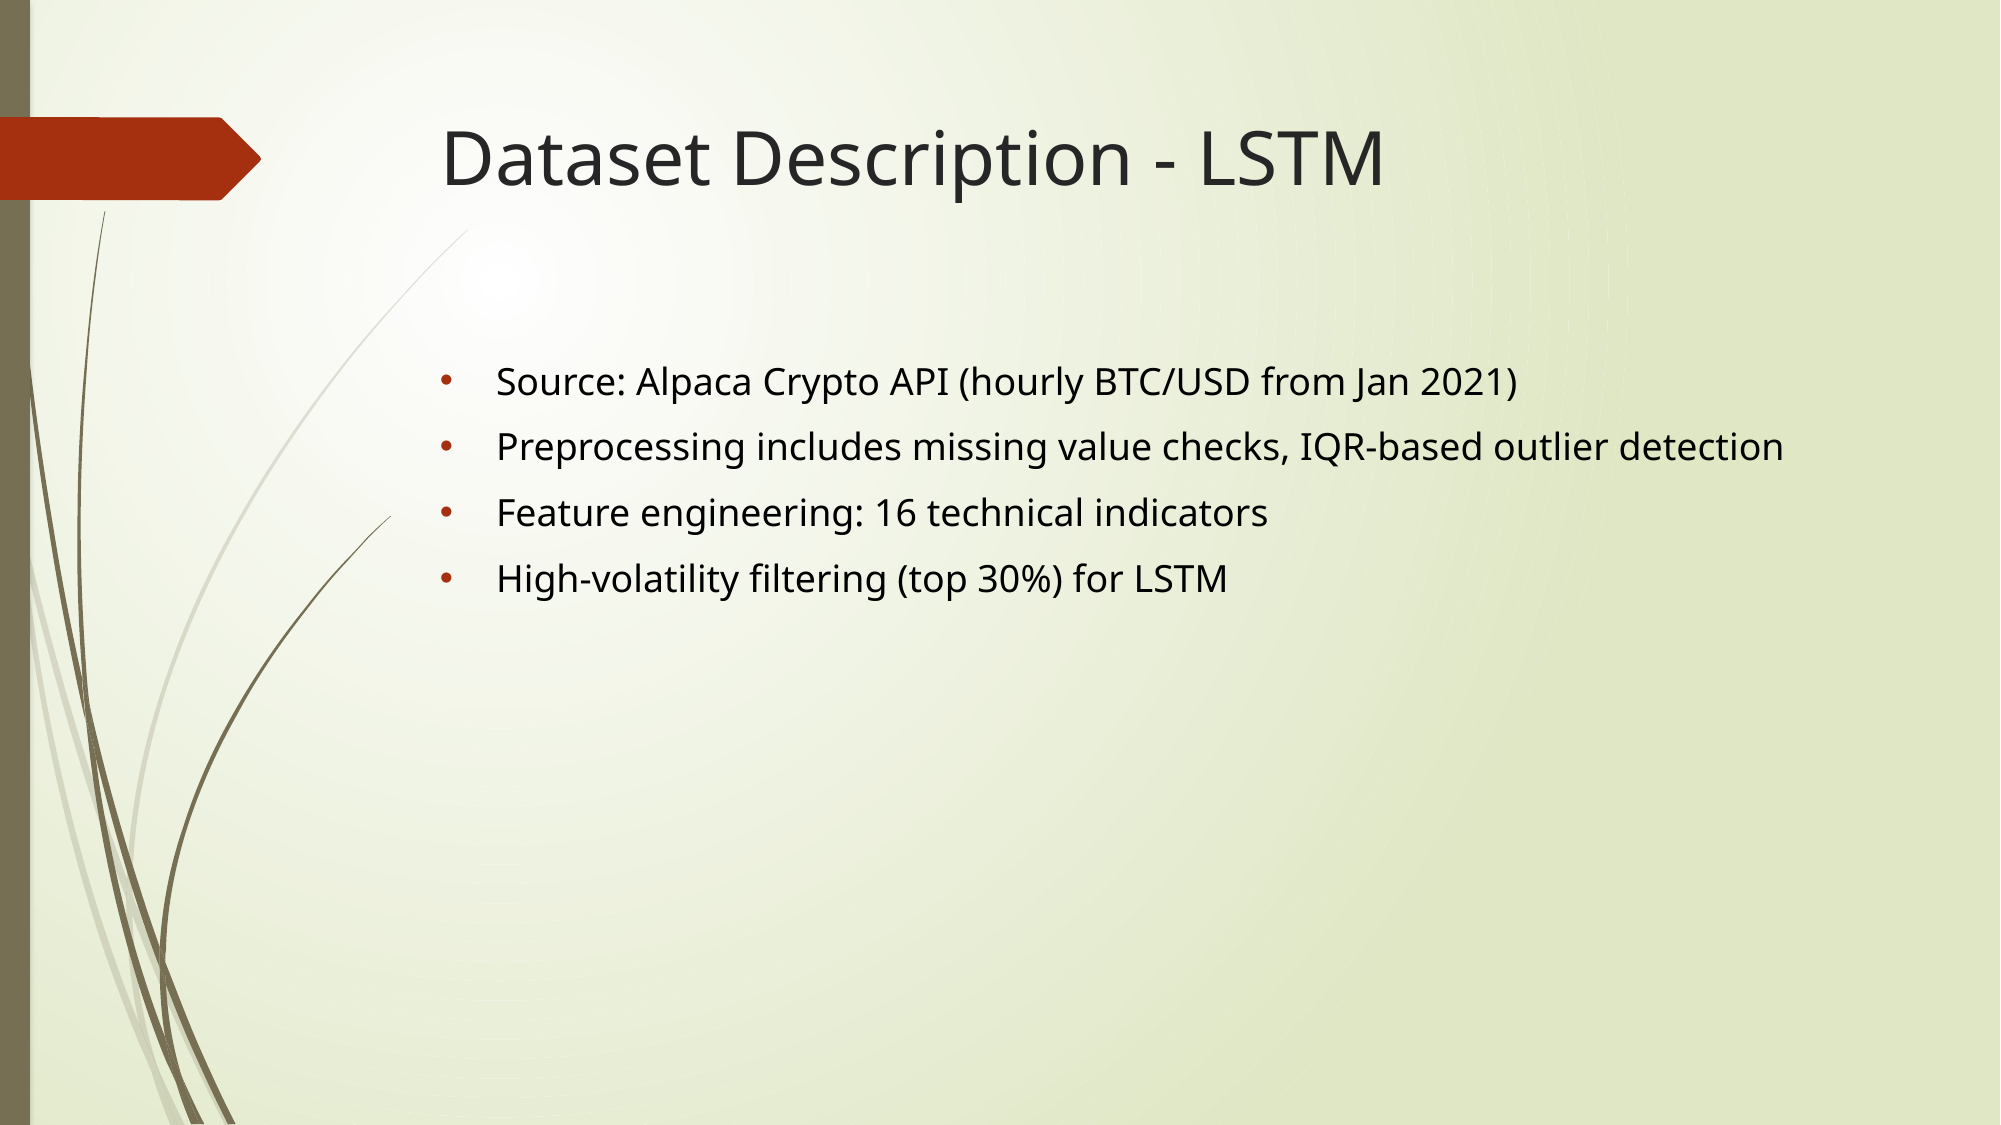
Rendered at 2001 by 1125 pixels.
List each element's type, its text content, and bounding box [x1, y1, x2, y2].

title Dataset Description - LSTM [425, 102, 1888, 313]
list Source: Alpaca Crypto API (hourly BTC/USD from Jan 2021) Preprocessing includes missing value checks, IQR-based outlier detection Feature engineering: 16 technical indicators High-volatility filtering (top 30%) for LSTM [424, 350, 1888, 970]
